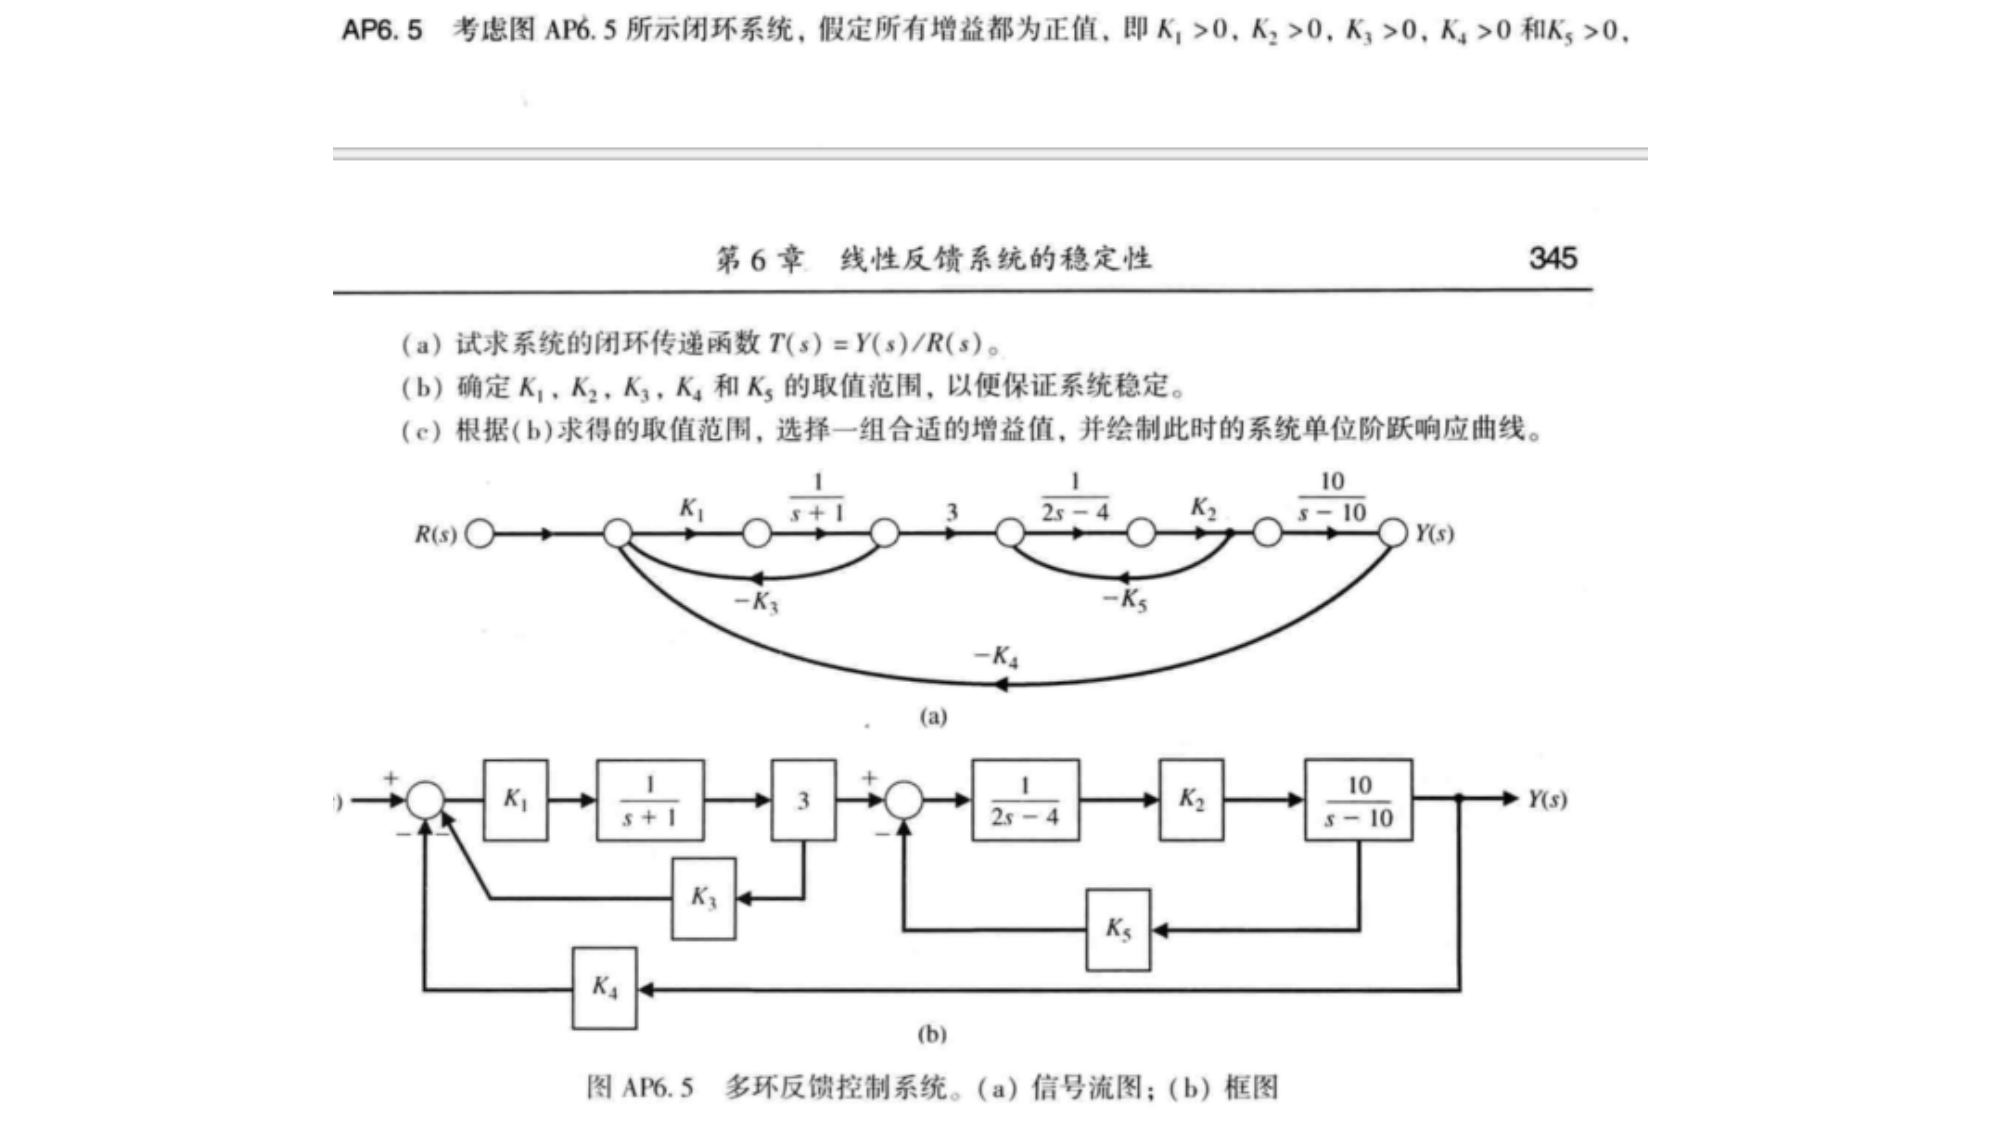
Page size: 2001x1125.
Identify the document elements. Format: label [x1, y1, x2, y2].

picture [333, 0, 1648, 1116]
